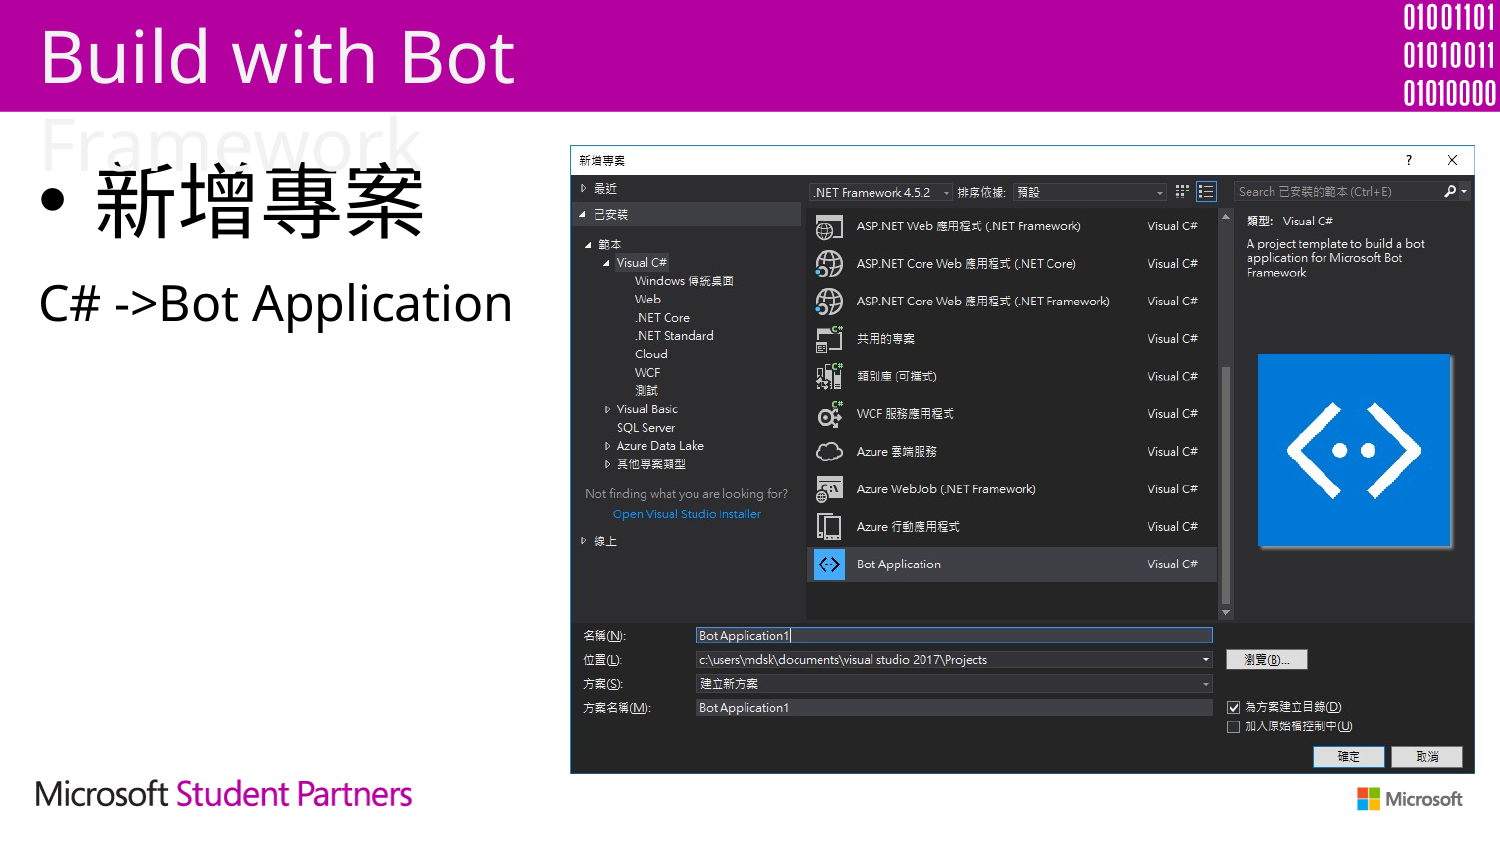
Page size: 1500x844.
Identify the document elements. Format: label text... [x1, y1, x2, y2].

text_box [570, 145, 1475, 774]
text_box 新增專案 C# ->Bot Application [36, 186, 539, 332]
picture [0, 0, 1500, 811]
title Build with Bot Framework [36, 8, 915, 186]
